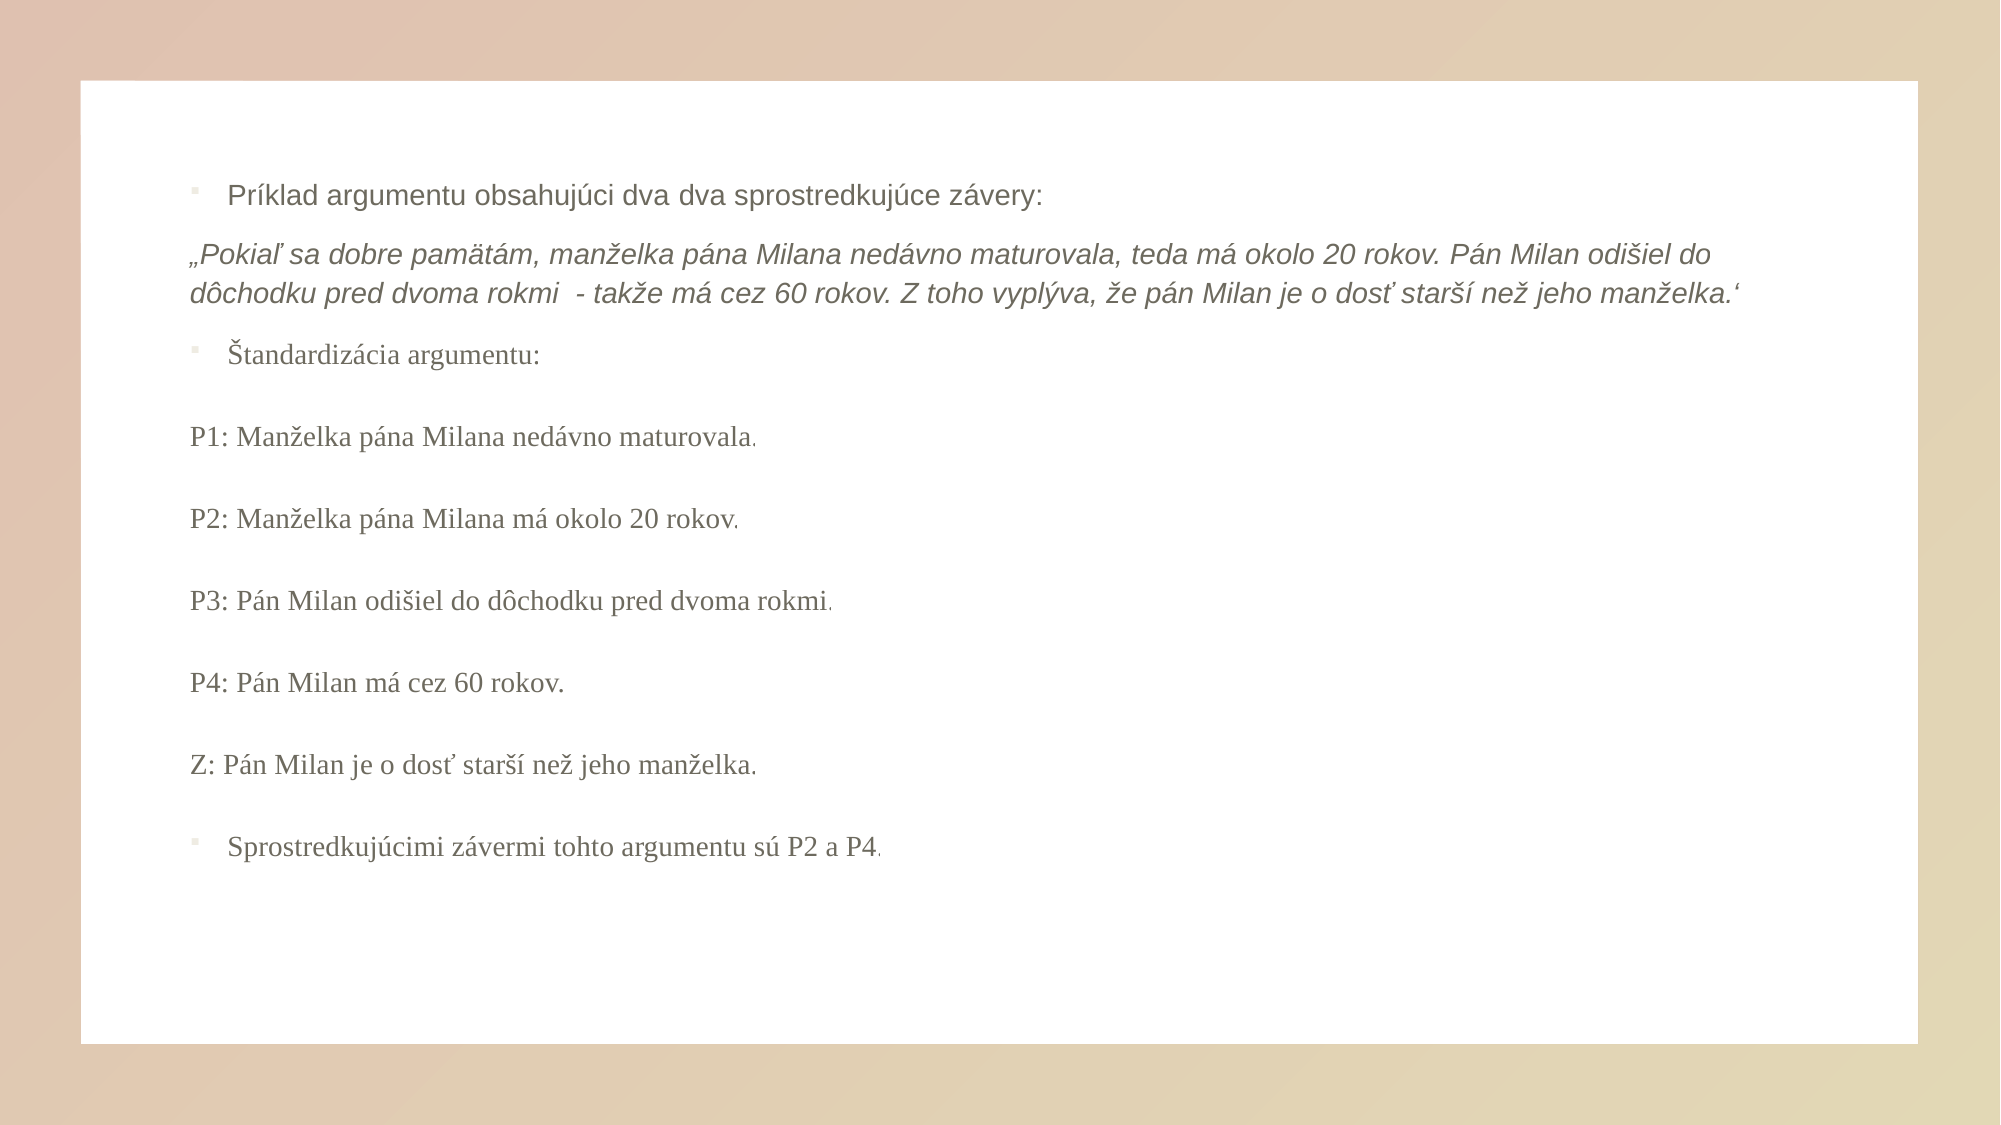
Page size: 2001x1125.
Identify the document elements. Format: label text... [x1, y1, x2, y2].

list Príklad argumentu obsahujúci dva dva sprostredkujúce závery: „Pokiaľ sa dobre pamätám, manželka pána Milana nedávno maturovala, teda má okolo 20 rokov. Pán Milan odišiel do dôchodku pred dvoma rokmi - takže má cez 60 rokov. Z toho vyplýva, že pán Milan je o dosť starší než jeho manželka.“ Štandardizácia argumentu: P1: Manželka pána Milana nedávno maturovala. P2: Manželka pána Milana má okolo 20 rokov. P3: Pán Milan odišiel do dôchodku pred dvoma rokmi. P4: Pán Milan má cez 60 rokov. Z: Pán Milan je o dosť starší než jeho manželka. Sprostredkujúcimi závermi tohto argumentu sú P2 a P4. [137, 165, 1863, 1014]
